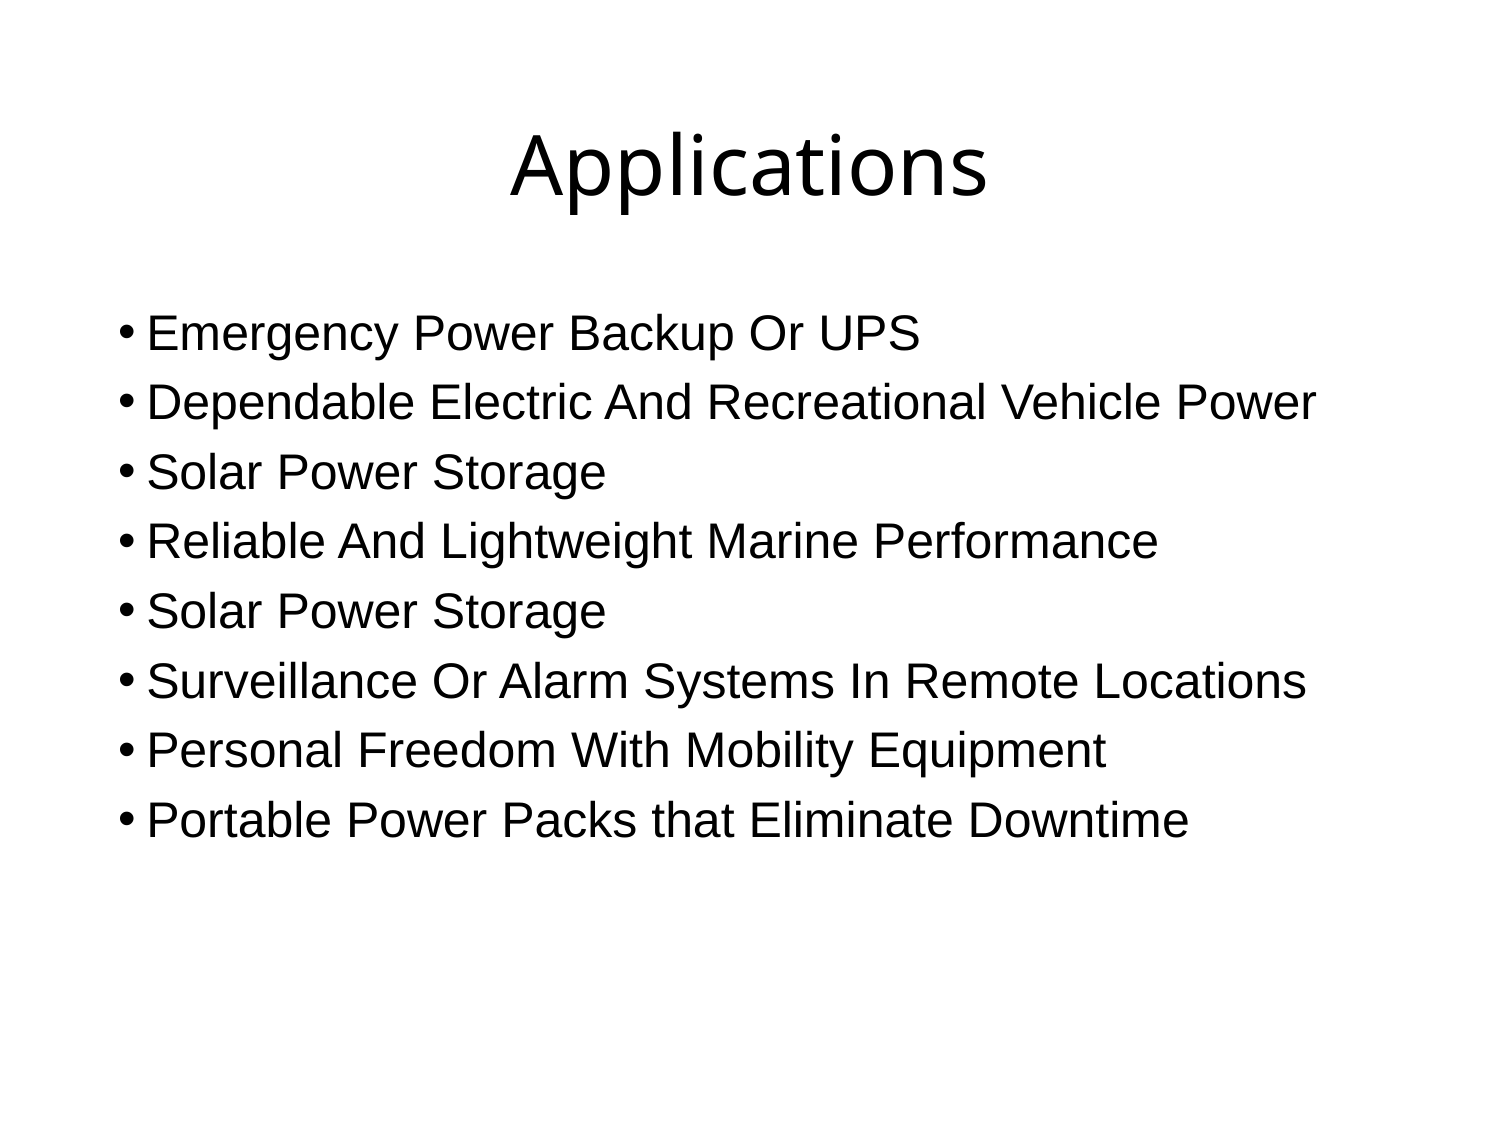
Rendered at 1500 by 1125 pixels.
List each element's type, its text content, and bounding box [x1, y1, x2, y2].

list Emergency Power Backup Or UPS Dependable Electric And Recreational Vehicle Power Solar Power Storage Reliable And Lightweight Marine Performance Solar Power Storage Surveillance Or Alarm Systems In Remote Locations Personal Freedom With Mobility Equipment Portable Power Packs that Eliminate Downtime [103, 299, 1397, 1014]
title Applications [103, 59, 1397, 278]
